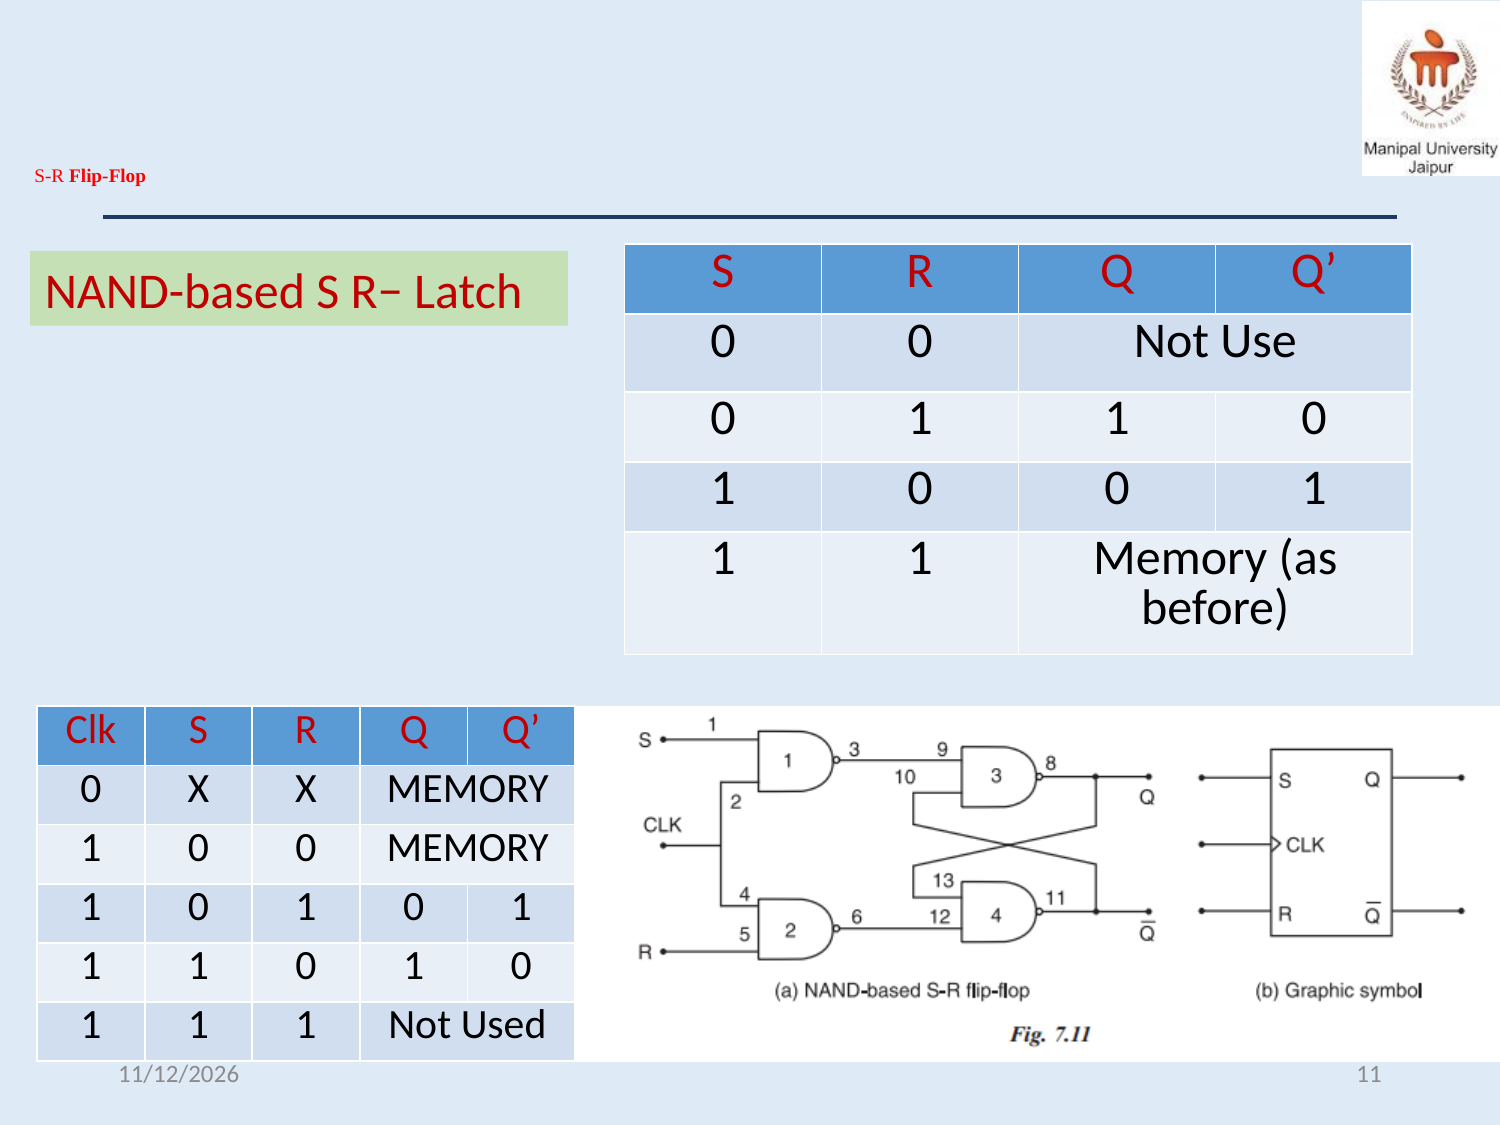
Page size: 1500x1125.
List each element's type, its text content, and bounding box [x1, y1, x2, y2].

table_cell Memory (as before) [1019, 533, 1411, 654]
table_cell 0 [146, 885, 251, 942]
table_cell Not Used [361, 1003, 574, 1060]
table_cell 0 [468, 944, 574, 1001]
table_cell 1 [38, 885, 144, 942]
table_cell 0 [822, 315, 1018, 391]
table_cell 0 [822, 463, 1018, 531]
table_header R [253, 707, 359, 765]
table_header S [146, 707, 251, 765]
table_cell 0 [1019, 463, 1215, 531]
table_cell 1 [1019, 393, 1215, 461]
table_header S [625, 245, 821, 313]
table_cell X [146, 766, 251, 824]
table_cell MEMORY [361, 825, 574, 883]
table_cell 0 [253, 825, 359, 883]
table_cell 1 [253, 1003, 359, 1042]
title S-R Flip-Flop [19, 137, 1500, 259]
table_cell 1 [253, 885, 359, 942]
table_header R [822, 245, 1018, 313]
table_cell MEMORY [361, 766, 574, 824]
table_cell 0 [625, 393, 821, 461]
table_cell 1 [822, 533, 1018, 654]
table_cell 1 [38, 944, 144, 1001]
text_box NAND-based S R− Latch [30, 250, 568, 326]
table_cell 1 [1216, 463, 1411, 531]
table_cell 0 [38, 766, 144, 824]
table_cell 1 [38, 1003, 144, 1060]
table_header Q [1019, 245, 1215, 313]
table_header Q’ [468, 707, 574, 765]
slide_number 11 [1059, 1062, 1397, 1103]
table_header Q’ [1216, 245, 1411, 313]
table_cell 0 [146, 825, 251, 883]
table_cell 1 [146, 944, 251, 1001]
table_cell 1 [468, 885, 574, 942]
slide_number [103, 1042, 441, 1103]
table_cell 1 [625, 533, 821, 654]
table_header Clk [38, 707, 144, 765]
picture [575, 706, 1500, 1062]
table_cell 1 [38, 825, 144, 883]
table_cell Not Use [1019, 315, 1411, 391]
table_cell 1 [361, 944, 467, 1001]
picture [1362, 1, 1500, 137]
table_cell 0 [1216, 393, 1411, 461]
table_cell 1 [822, 393, 1018, 461]
table_header Q [361, 707, 467, 765]
table_cell 0 [361, 885, 467, 942]
table_cell 1 [146, 1003, 251, 1042]
table_cell X [253, 766, 359, 824]
table_cell 1 [625, 463, 821, 531]
table_cell 0 [625, 315, 821, 391]
table_cell 0 [253, 944, 359, 1001]
